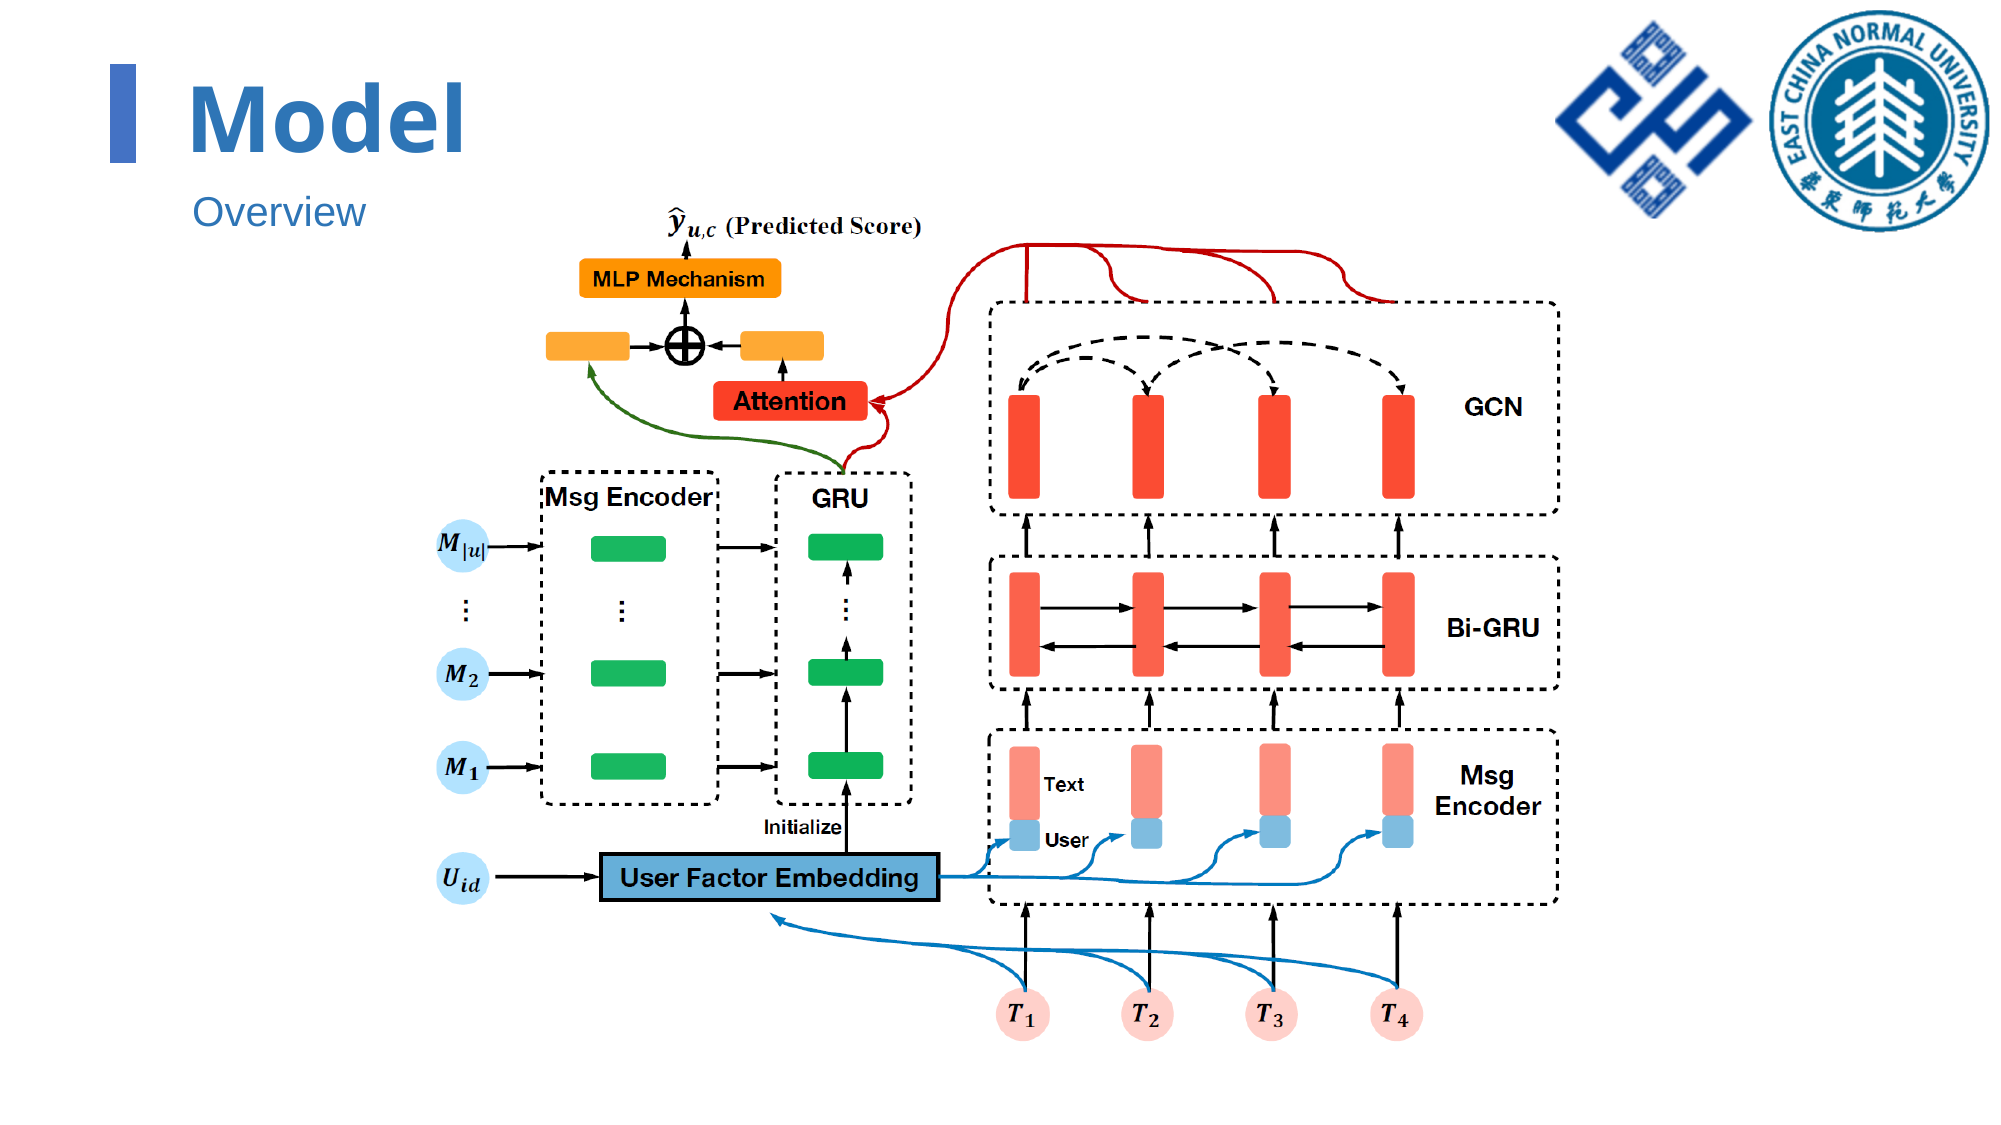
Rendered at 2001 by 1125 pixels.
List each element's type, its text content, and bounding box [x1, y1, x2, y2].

title Model [170, 59, 1896, 186]
picture [1768, 9, 1990, 110]
list Overview [177, 182, 1903, 250]
picture [1794, 14, 1986, 225]
picture [1555, 16, 1757, 59]
picture [412, 188, 1588, 1051]
picture [1896, 79, 1924, 106]
picture [1896, 149, 1920, 171]
picture [1896, 98, 1924, 157]
picture [1903, 132, 1990, 233]
